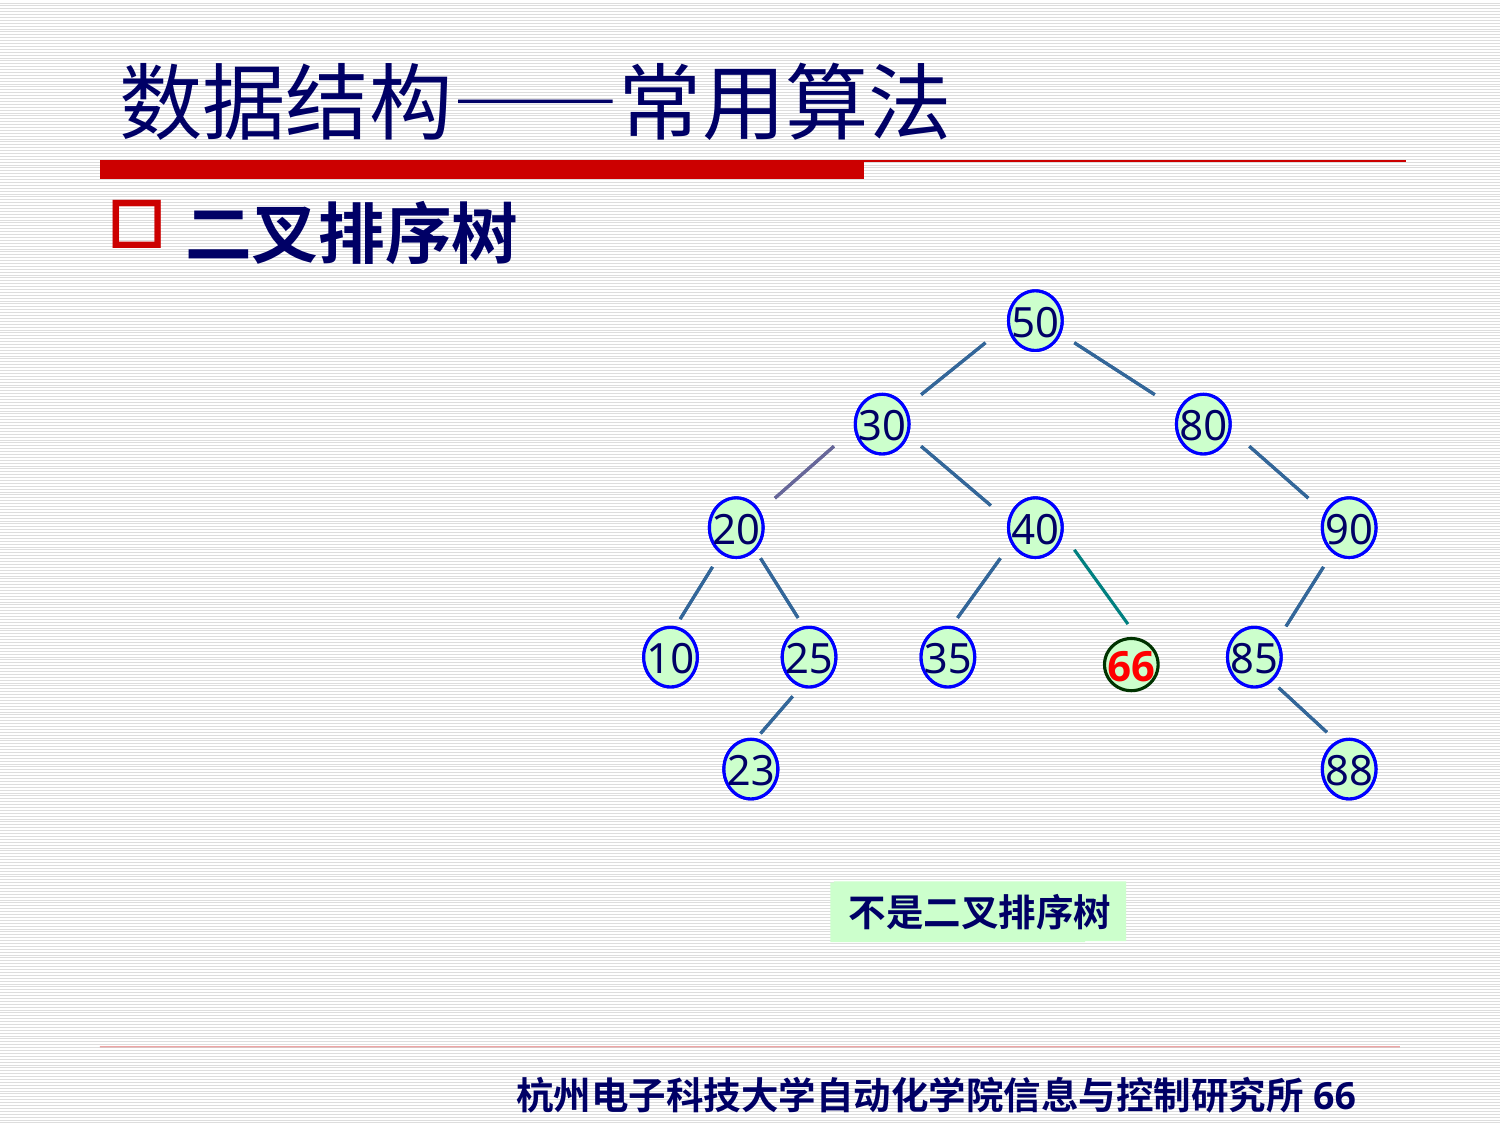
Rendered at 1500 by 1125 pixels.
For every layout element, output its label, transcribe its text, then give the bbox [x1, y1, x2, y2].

text_box 不是二叉排序树 [833, 881, 1127, 942]
list 二叉排序树 [92, 184, 1436, 1035]
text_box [643, 290, 1377, 800]
text_box 是二叉排序树 [830, 882, 1086, 943]
